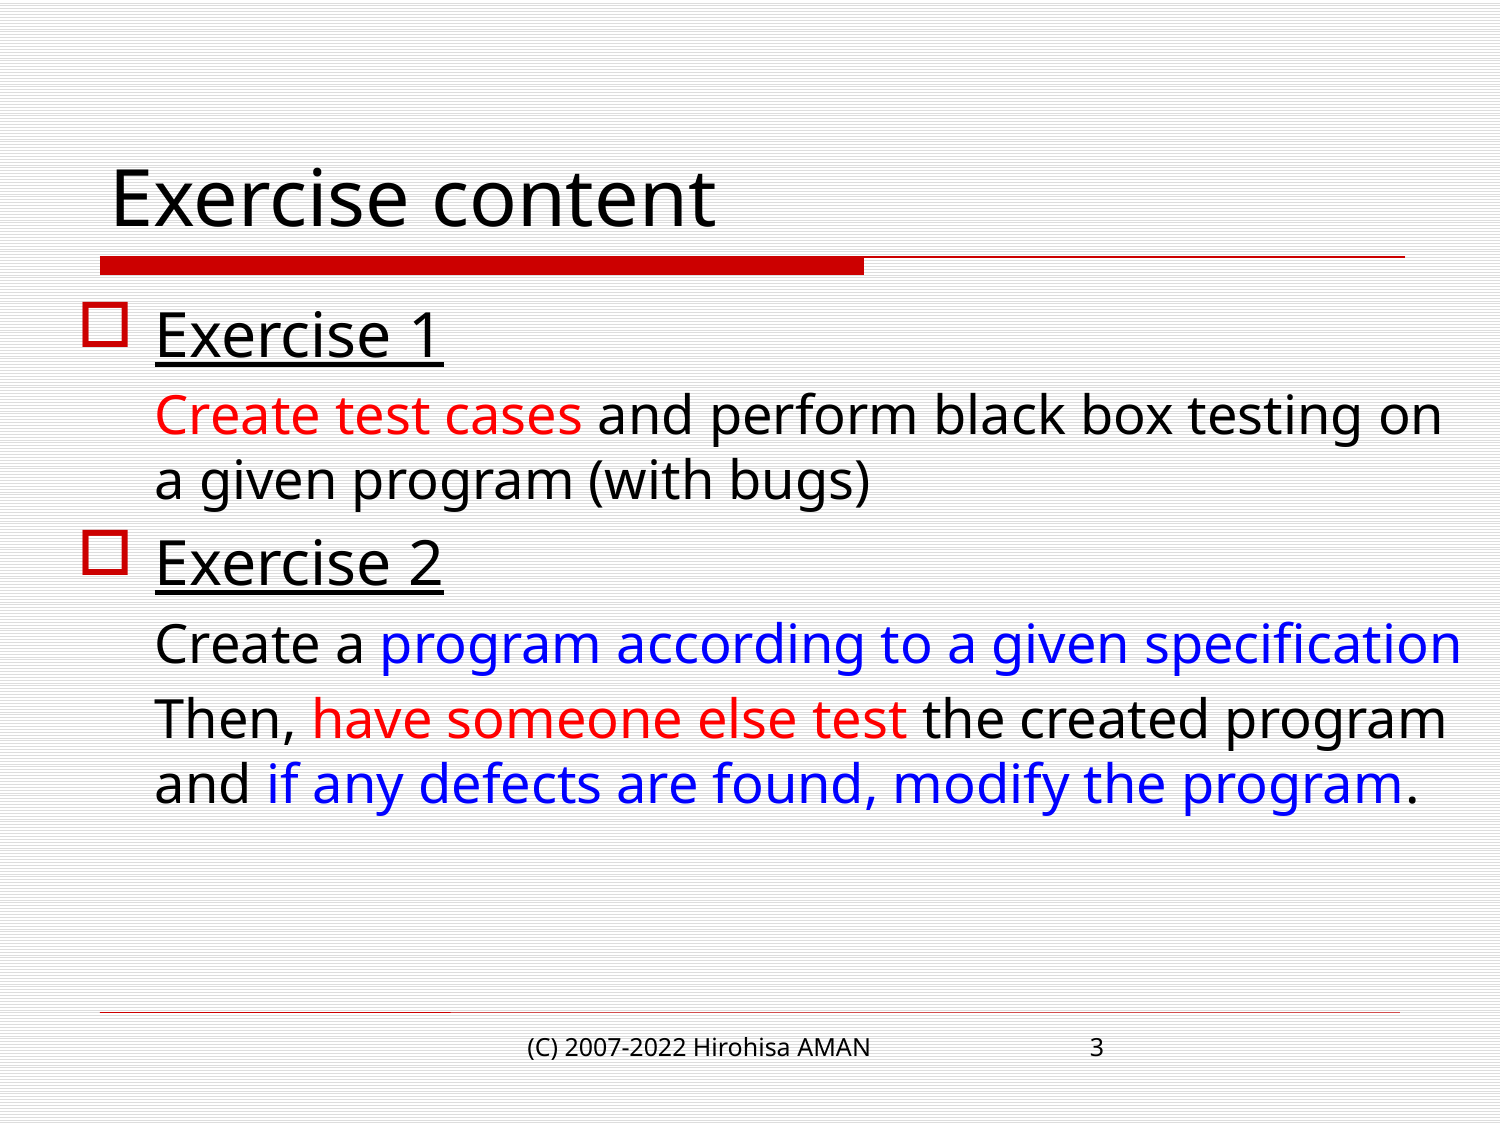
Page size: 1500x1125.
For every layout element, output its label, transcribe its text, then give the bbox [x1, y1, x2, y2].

footer (C) 2007-2022 Hirohisa AMAN [512, 1024, 988, 1103]
list Exercise 1 Create test cases and perform black box testing on a given program (with bugs) Exercise 2 Create a program according to a given specification Then, have someone else test the created program and if any defects are found, modify the program. [62, 287, 1488, 988]
title Exercise content [93, 49, 1407, 250]
slide_number 3 [1074, 1024, 1401, 1103]
